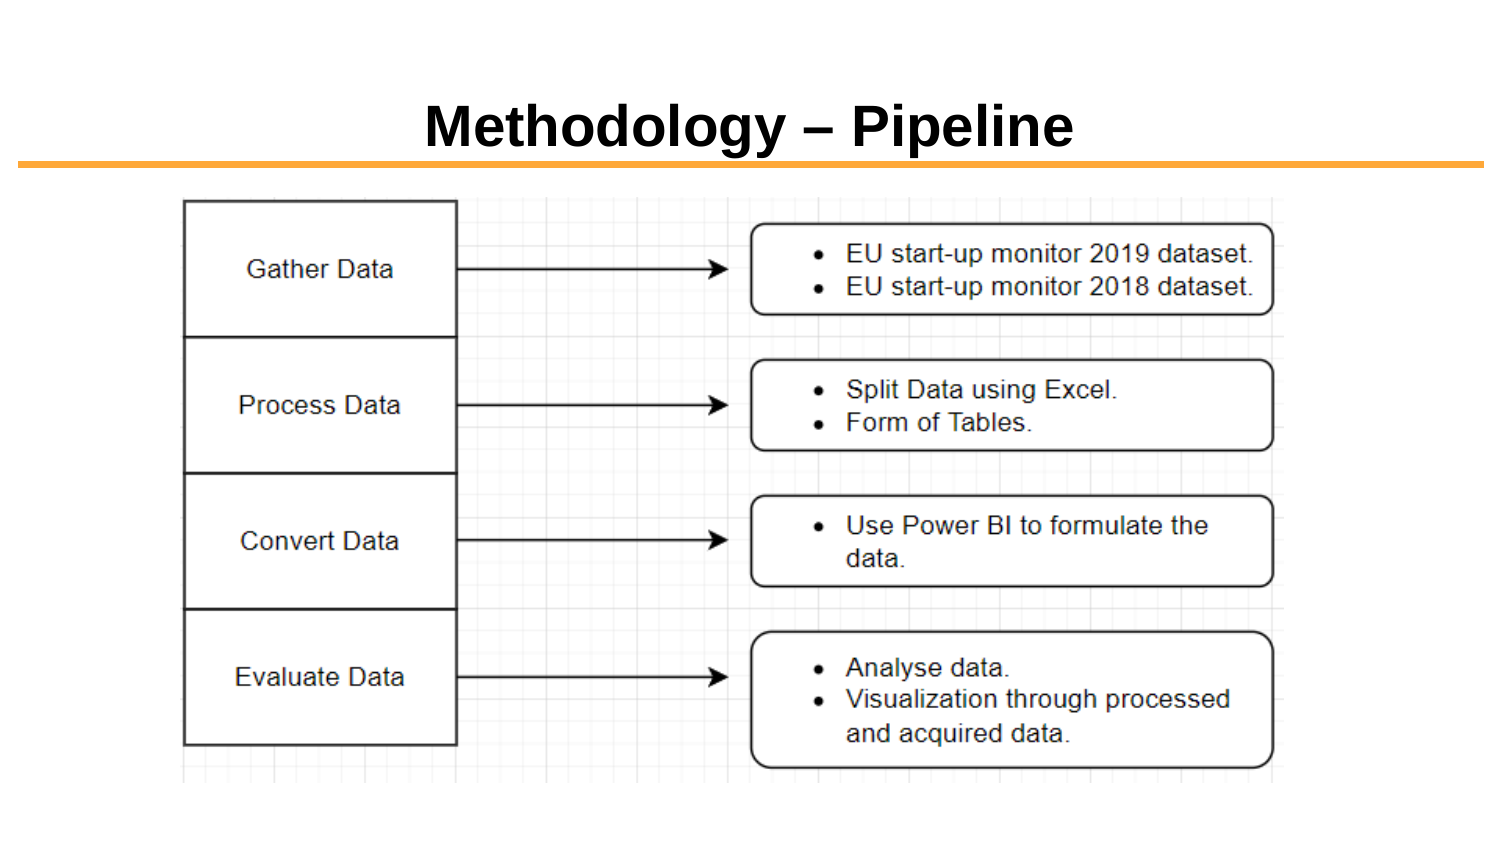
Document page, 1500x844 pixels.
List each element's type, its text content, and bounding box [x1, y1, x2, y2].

picture [179, 196, 1284, 784]
title Methodology – Pipeline [51, 72, 1449, 161]
